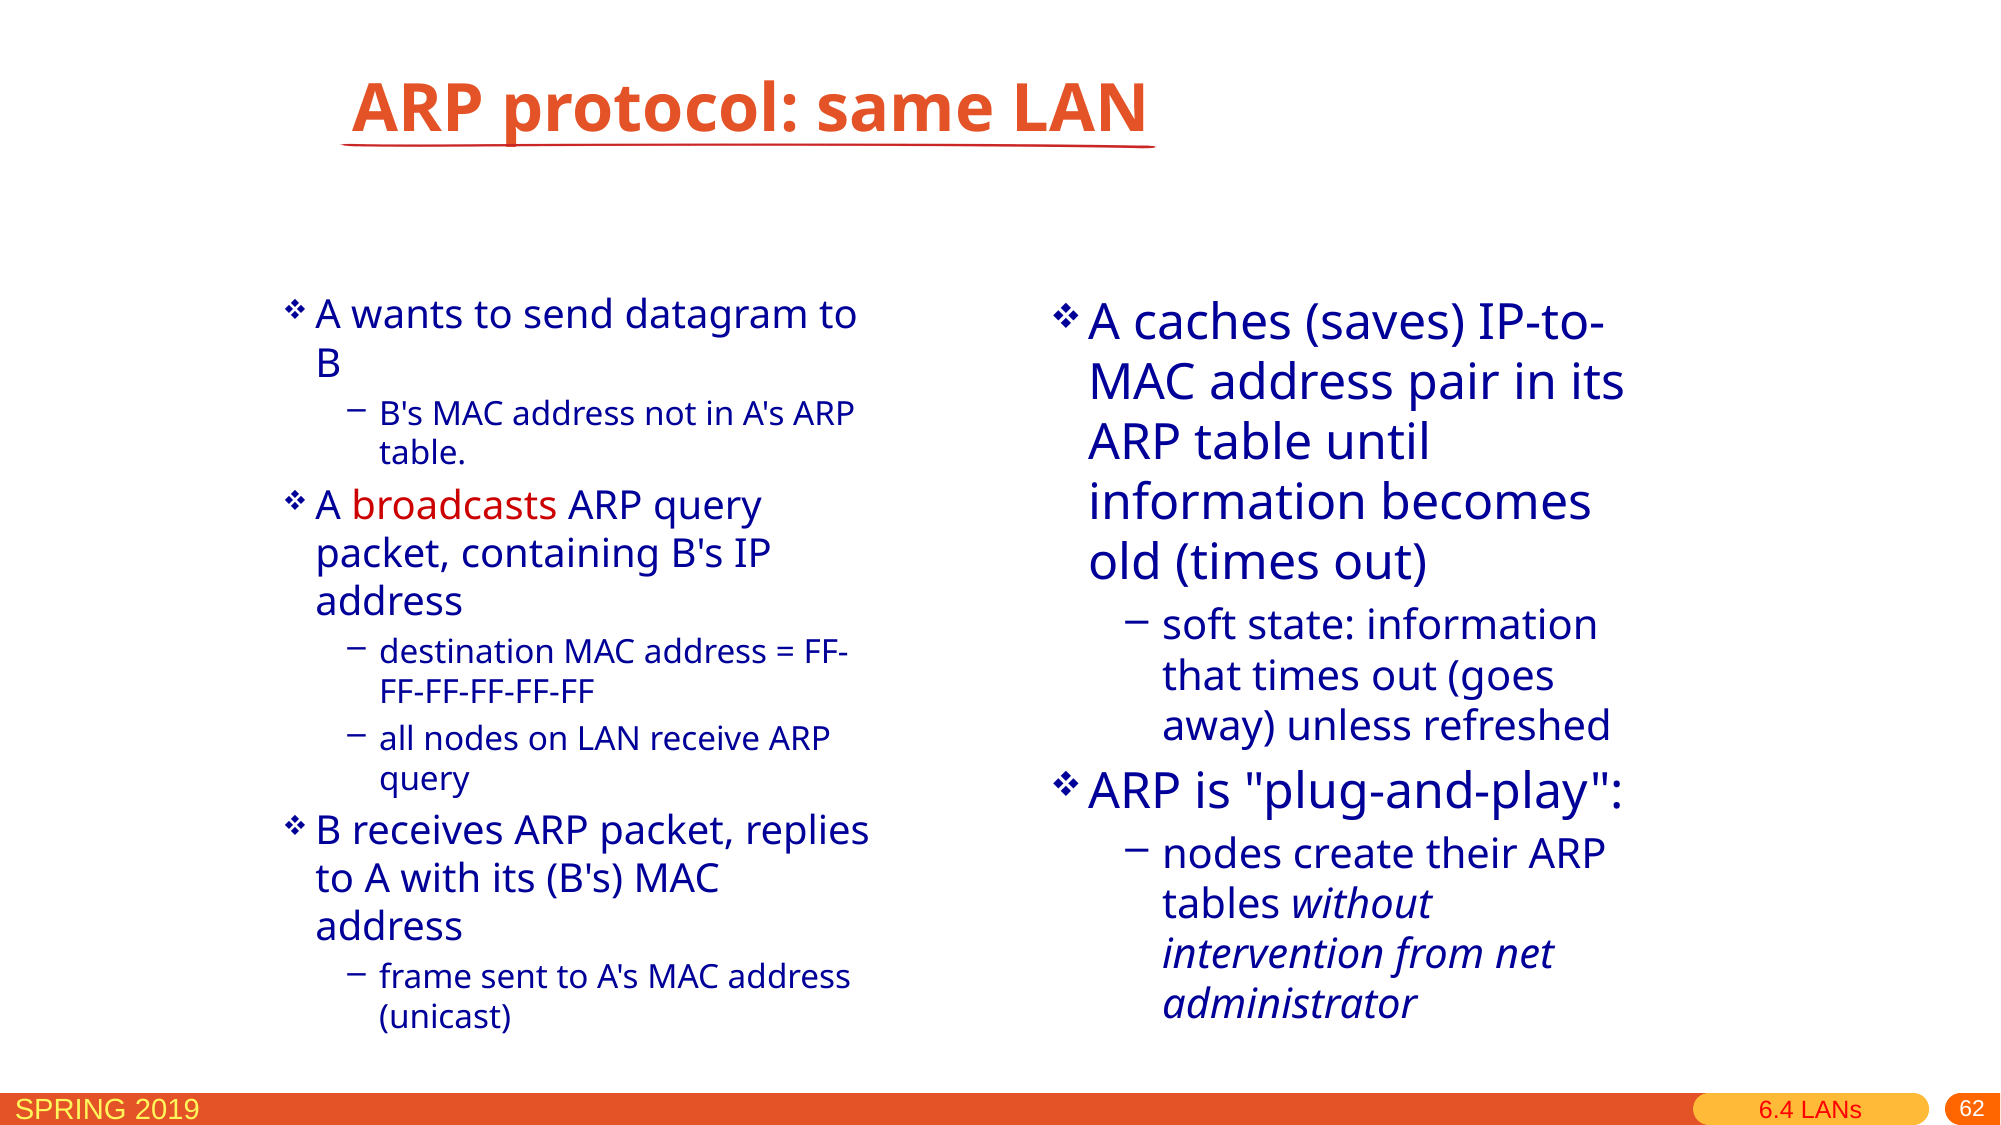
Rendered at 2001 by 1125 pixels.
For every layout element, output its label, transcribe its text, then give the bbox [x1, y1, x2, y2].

picture [337, 142, 1166, 151]
text_box 6.4 LANs [1744, 1086, 1910, 1125]
title ARP protocol: same LAN [337, 10, 1613, 199]
list A wants to send datagram to B B's MAC address not in A's ARP table. A broadcasts ARP query packet, containing B's IP address destination MAC address = FF-FF-FF-FF-FF-FF all nodes on LAN receive ARP query B receives ARP packet, replies to A with its (B's) MAC address frame sent to A's MAC address (unicast) [267, 281, 893, 1045]
list A caches (saves) IP-to-MAC address pair in its ARP table until information becomes old (times out) soft state: information that times out (goes away) unless refreshed ARP is "plug-and-play": nodes create their ARP tables without intervention from net administrator [1035, 282, 1661, 1045]
